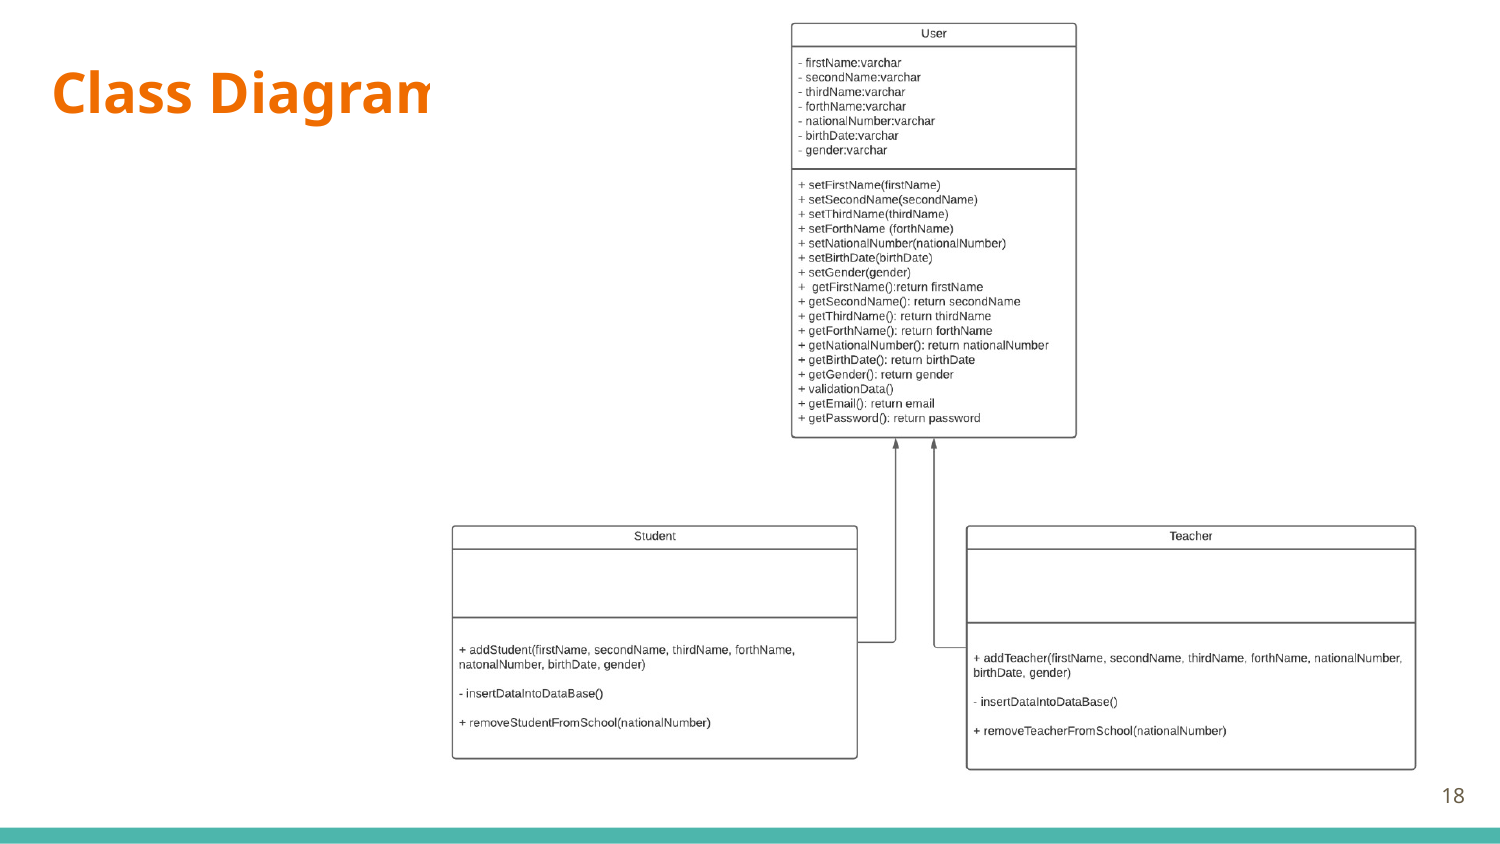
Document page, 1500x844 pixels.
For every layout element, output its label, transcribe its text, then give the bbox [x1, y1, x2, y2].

picture [430, 0, 1438, 792]
slide_number 18 [1389, 764, 1480, 830]
text_box Class Diagram: [36, 42, 425, 179]
